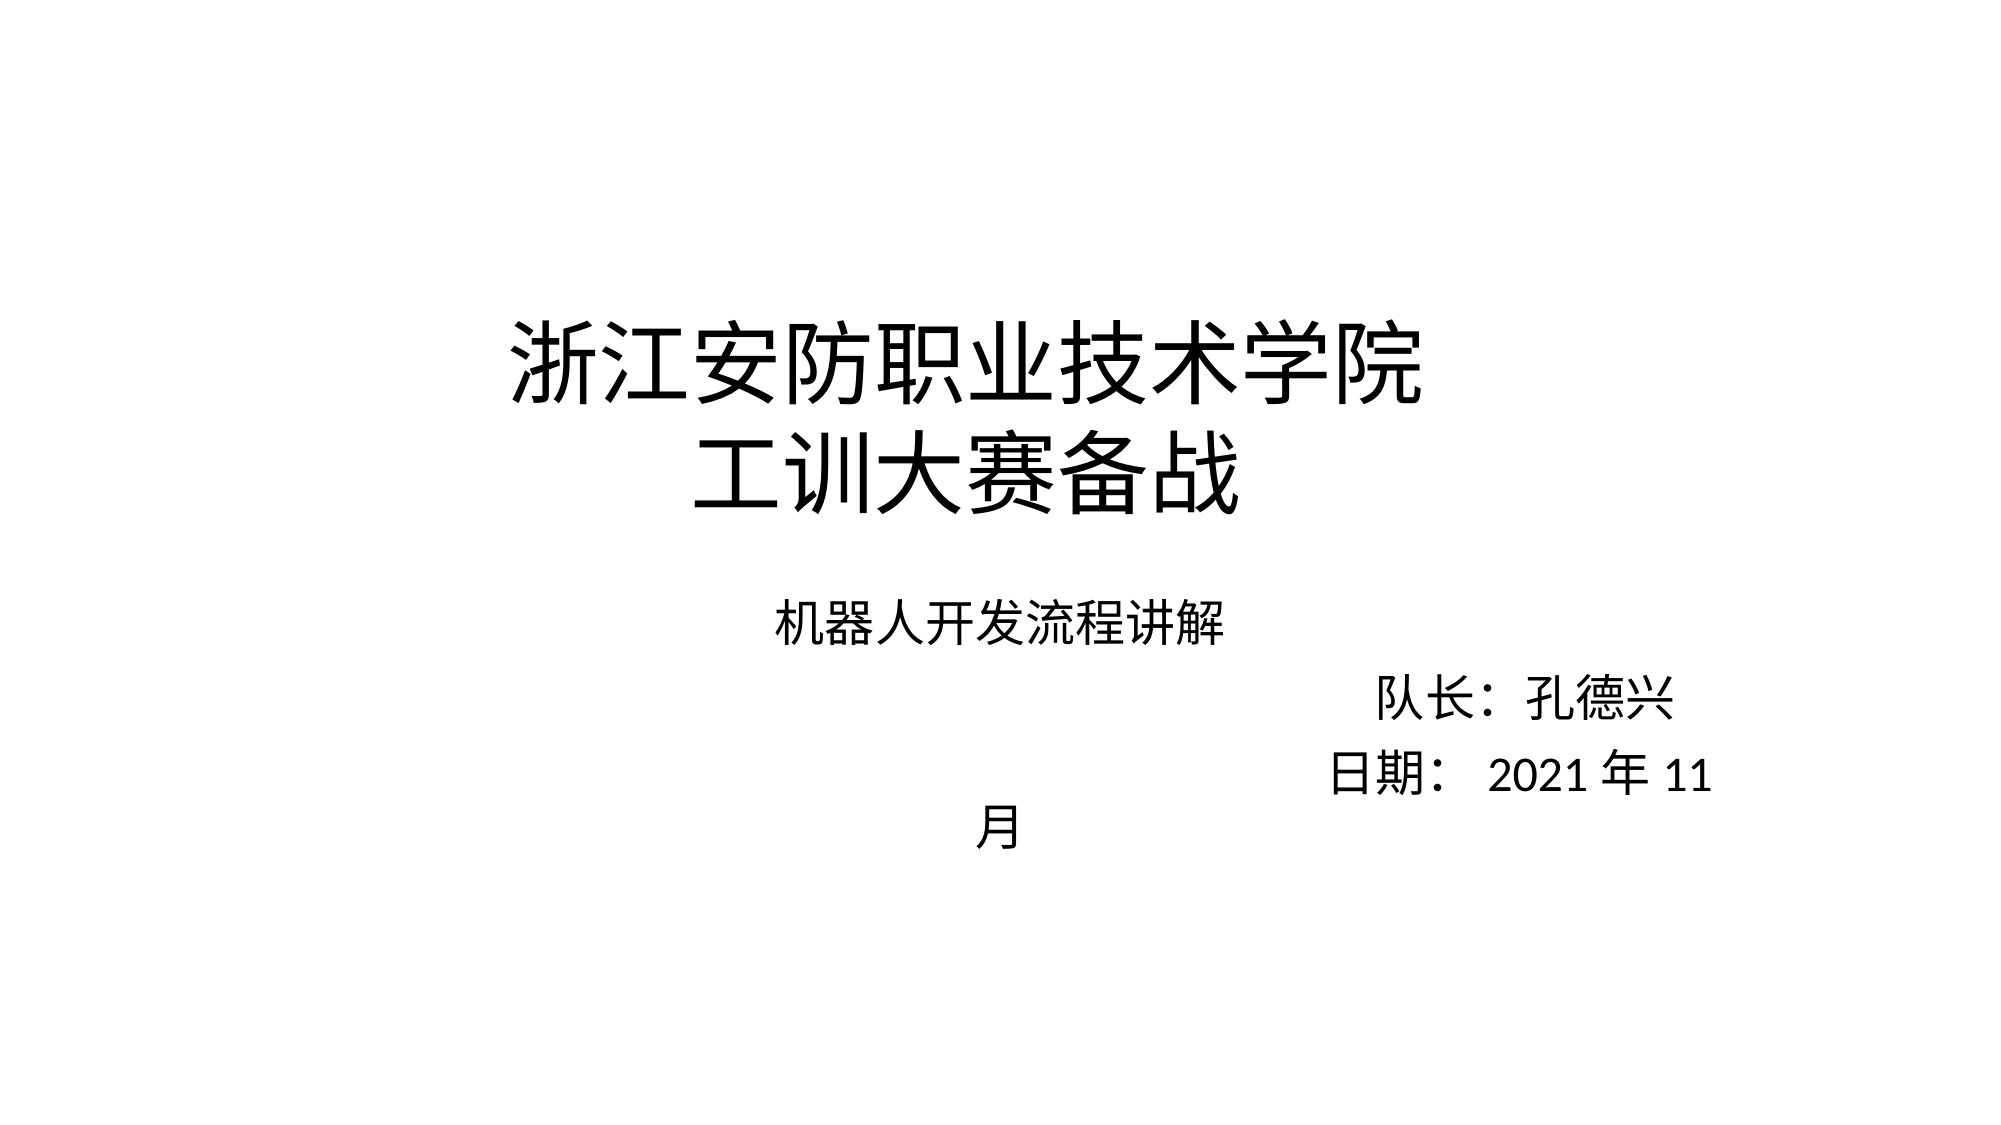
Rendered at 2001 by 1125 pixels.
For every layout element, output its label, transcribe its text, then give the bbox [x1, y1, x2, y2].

subtitle 机器人开发流程讲解 队长：孔德兴 日期：2021年11月 [249, 590, 1750, 863]
text_box 浙江安防职业技术学院工训大赛备战 [474, 298, 1457, 533]
